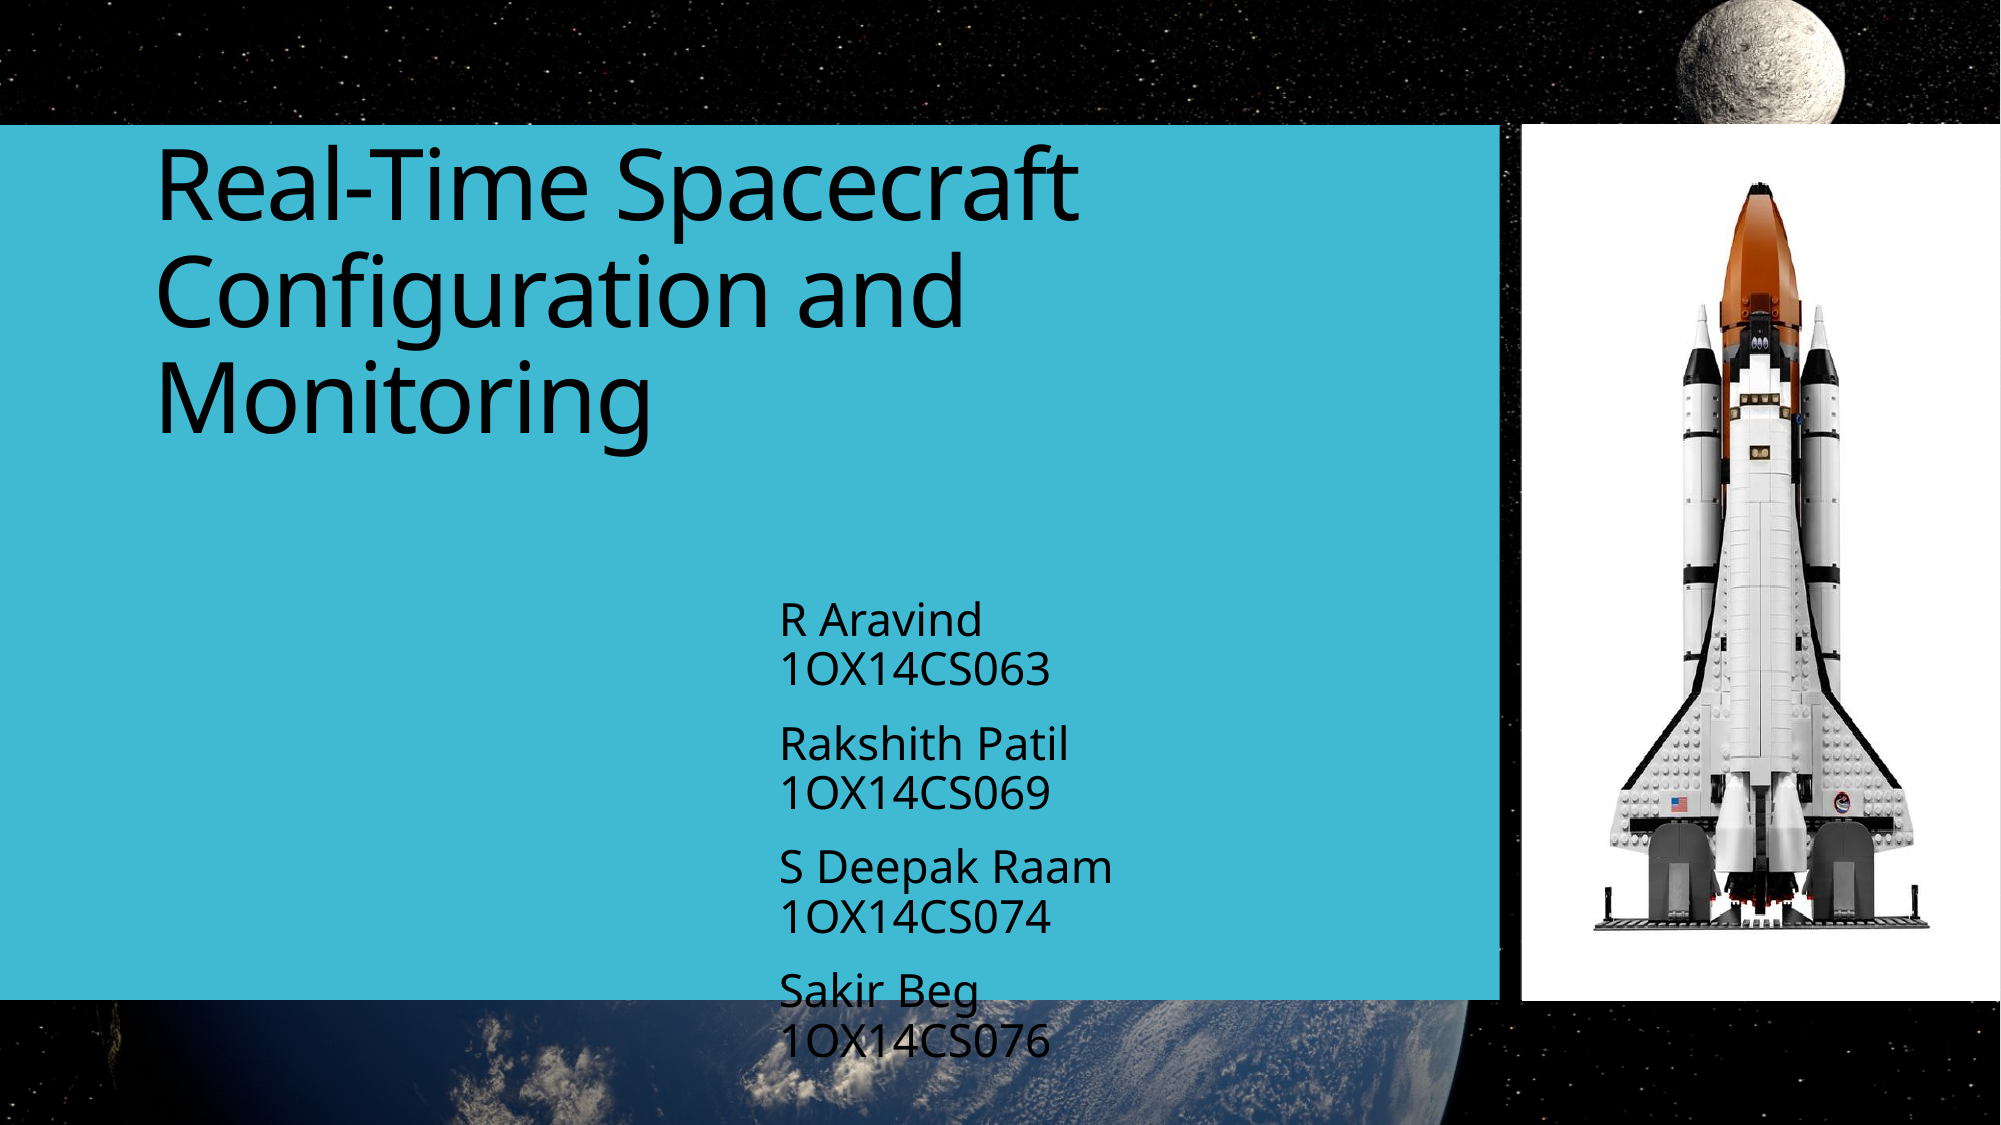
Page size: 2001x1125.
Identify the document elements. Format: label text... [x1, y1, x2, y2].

subtitle R Aravind 1OX14CS063 Rakshith Patil 1OX14CS069 S Deepak Raam 1OX14CS074 Sakir Beg 1OX14CS076 [763, 589, 1381, 928]
title Real-Time Spacecraft Configuration and Monitoring [139, 124, 1381, 463]
picture [0, 0, 2001, 1125]
